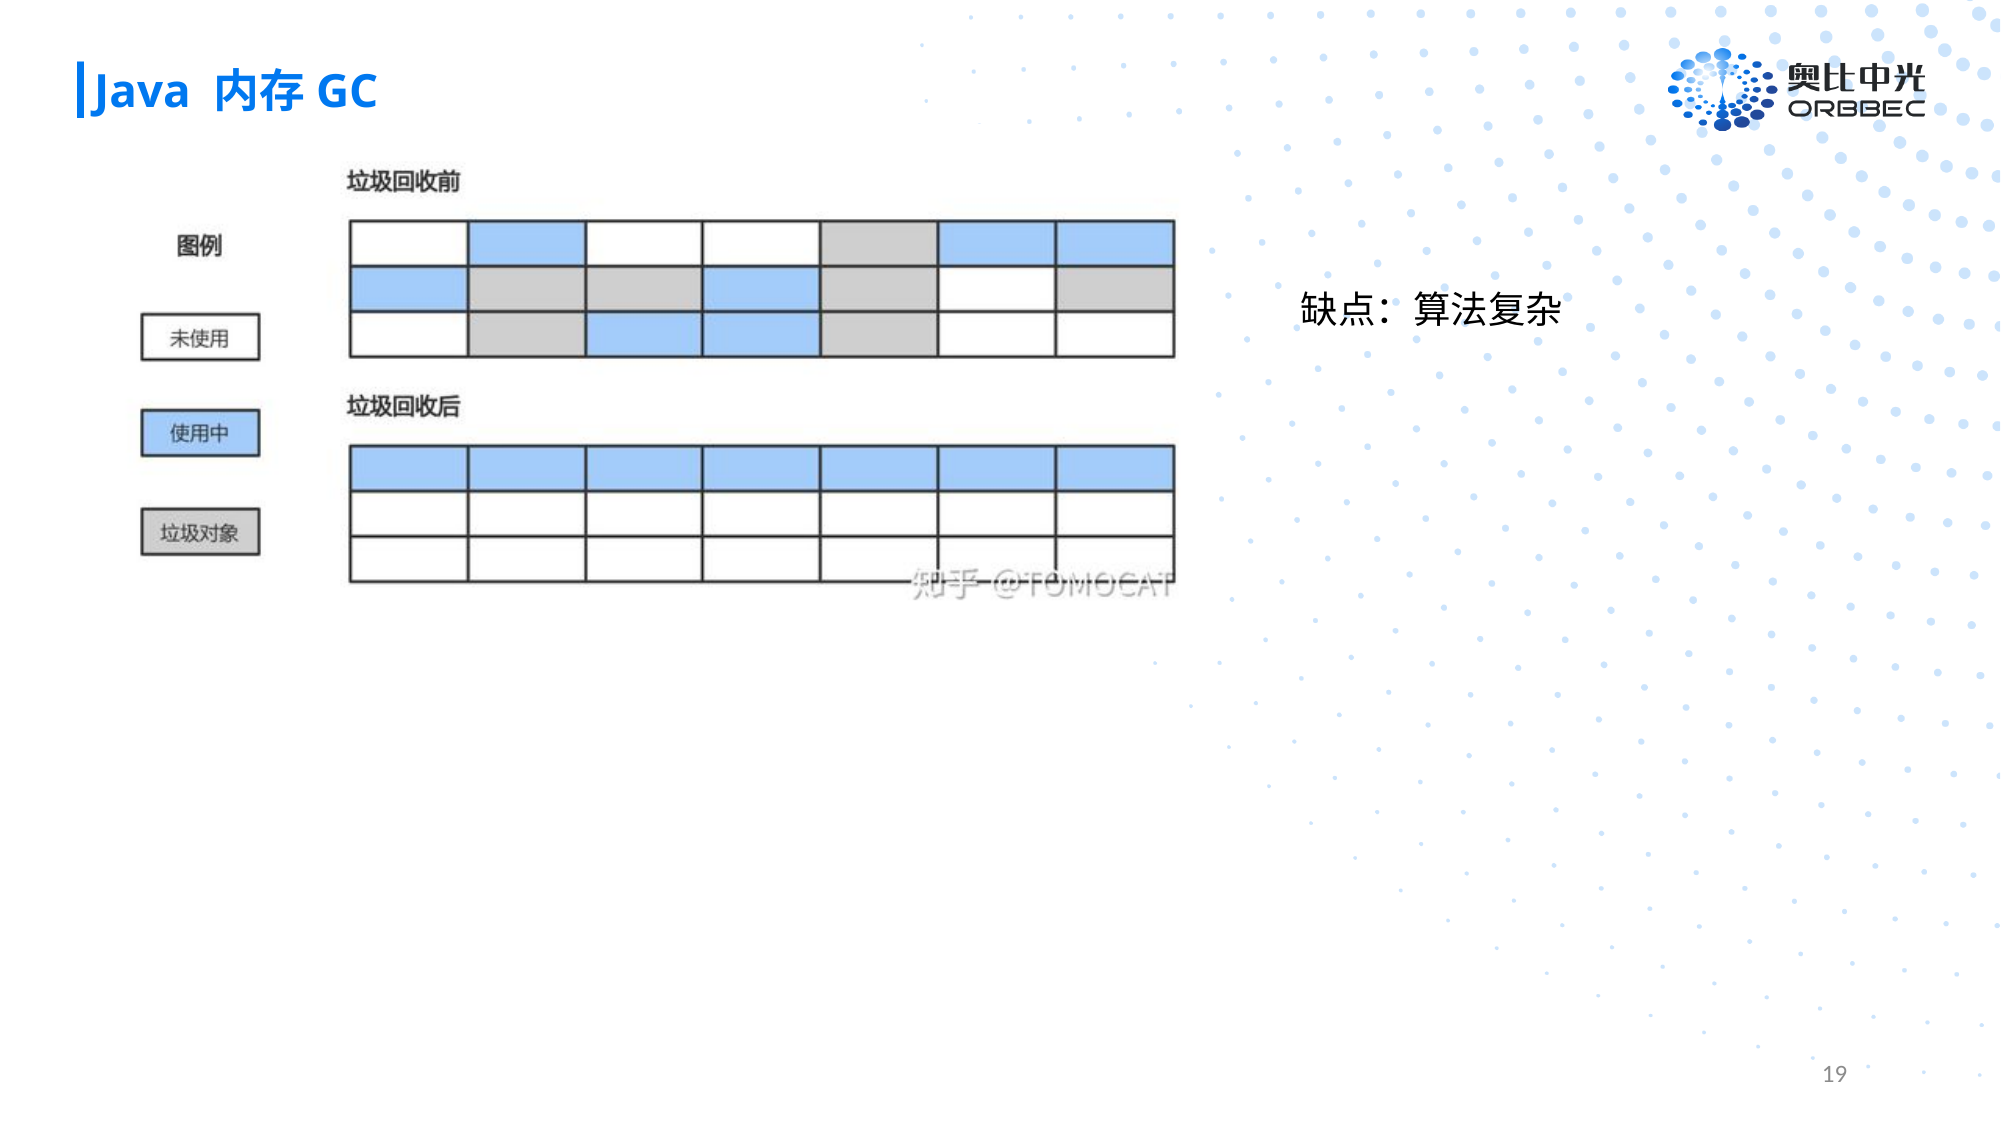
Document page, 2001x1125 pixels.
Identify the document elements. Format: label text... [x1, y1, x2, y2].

picture [0, 0, 2001, 1125]
text_box 缺点：算法复杂 [1286, 278, 1579, 338]
text_box Java 内存GC [67, 28, 591, 125]
slide_number 19 [1412, 1042, 1863, 1103]
